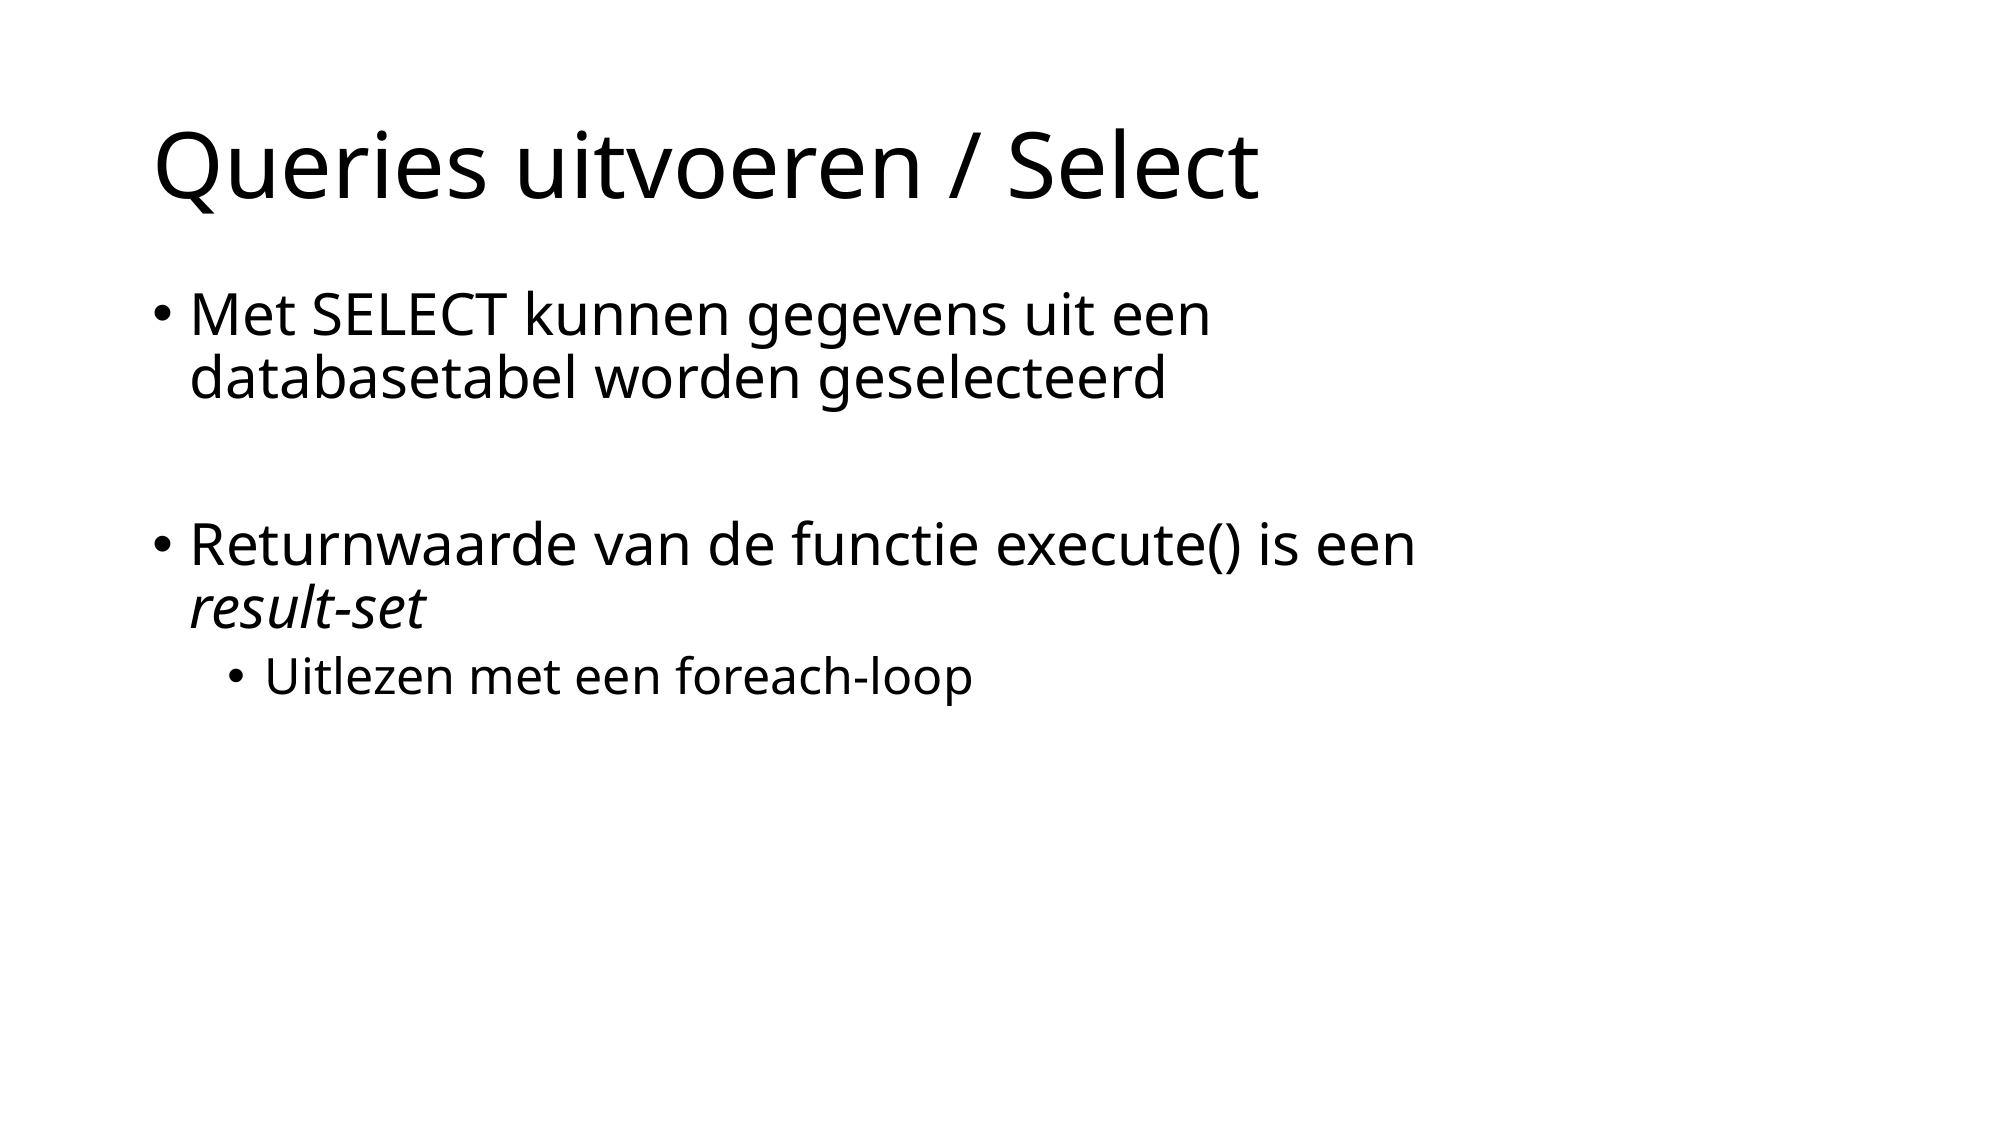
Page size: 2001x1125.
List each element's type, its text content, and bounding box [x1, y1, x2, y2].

list Met SELECT kunnen gegevens uit een databasetabel worden geselecteerd Returnwaarde van de functie execute() is een result-set Uitlezen met een foreach-loop [137, 277, 1486, 980]
title Queries uitvoeren / Select [137, 59, 1863, 278]
